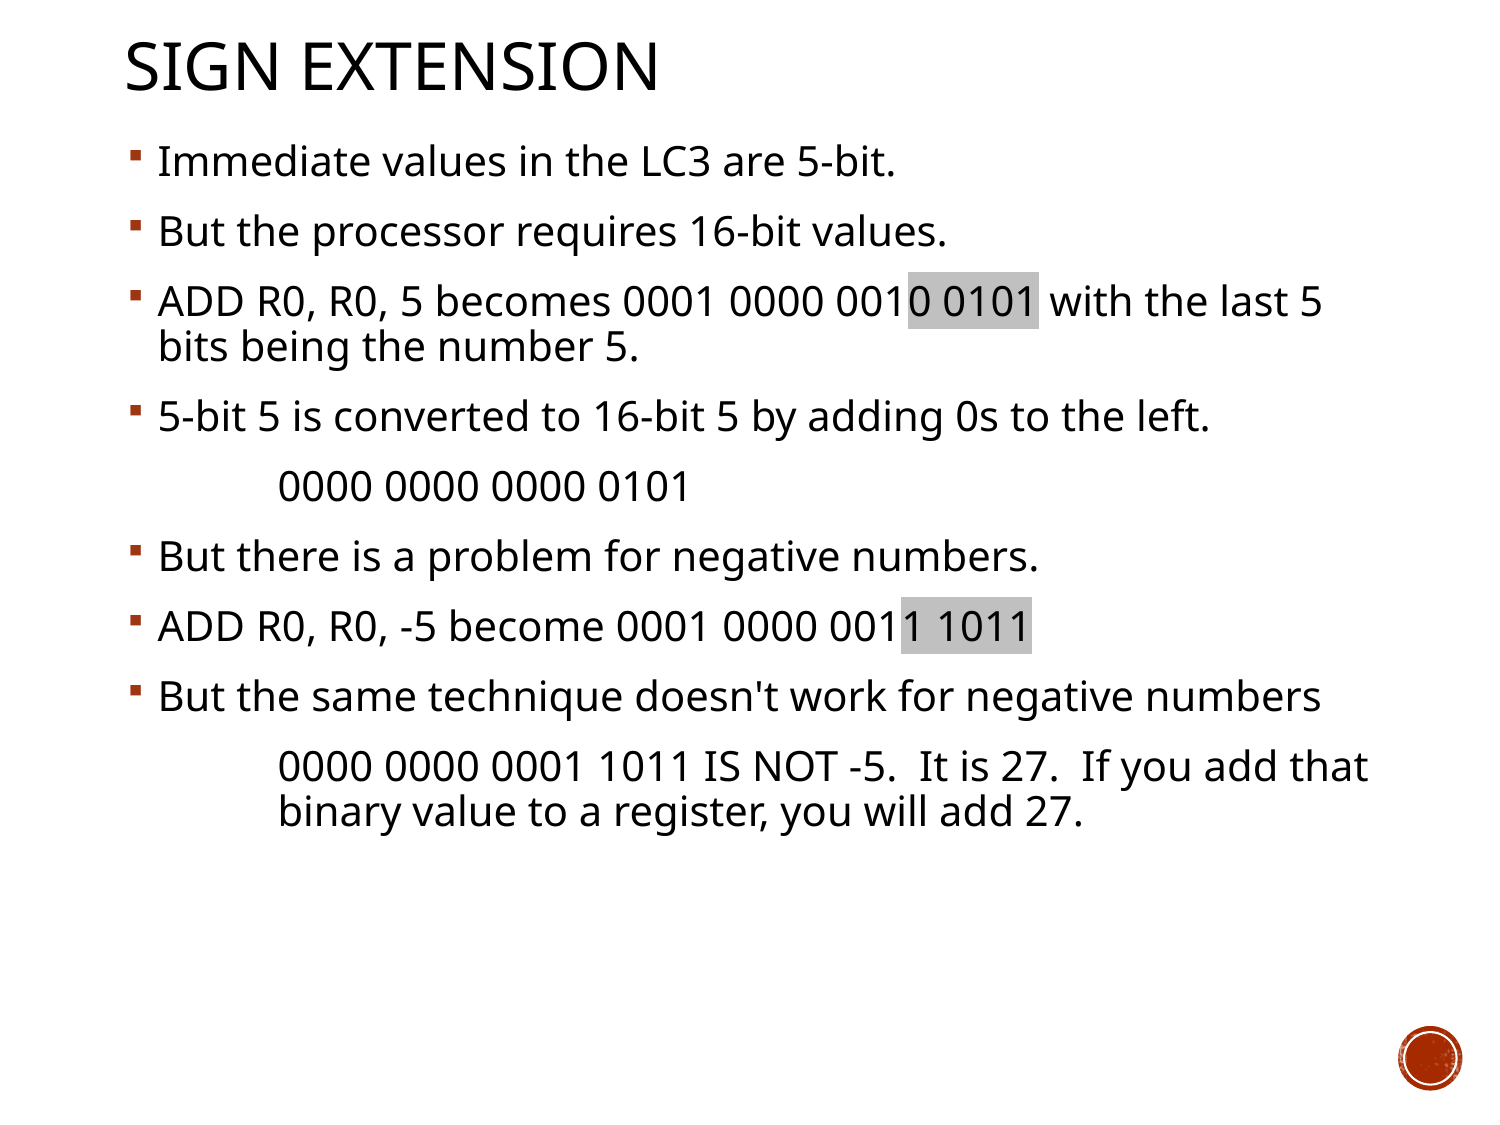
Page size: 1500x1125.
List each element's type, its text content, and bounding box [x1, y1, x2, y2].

title sign extension [109, 24, 1385, 113]
list Immediate values in the LC3 are 5-bit. But the processor requires 16-bit values. ADD R0, R0, 5 becomes 0001 0000 0010 0101 with the last 5 bits being the number 5. 5-bit 5 is converted to 16-bit 5 by adding 0s to the left. 0000 0000 0000 0101 But there is a problem for negative numbers. ADD R0, R0, -5 become 0001 0000 0011 1011 But the same technique doesn't work for negative numbers 0000 0000 0001 1011 IS NOT -5. It is 27. If you add that binary value to a register, you will add 27. [112, 132, 1388, 1013]
